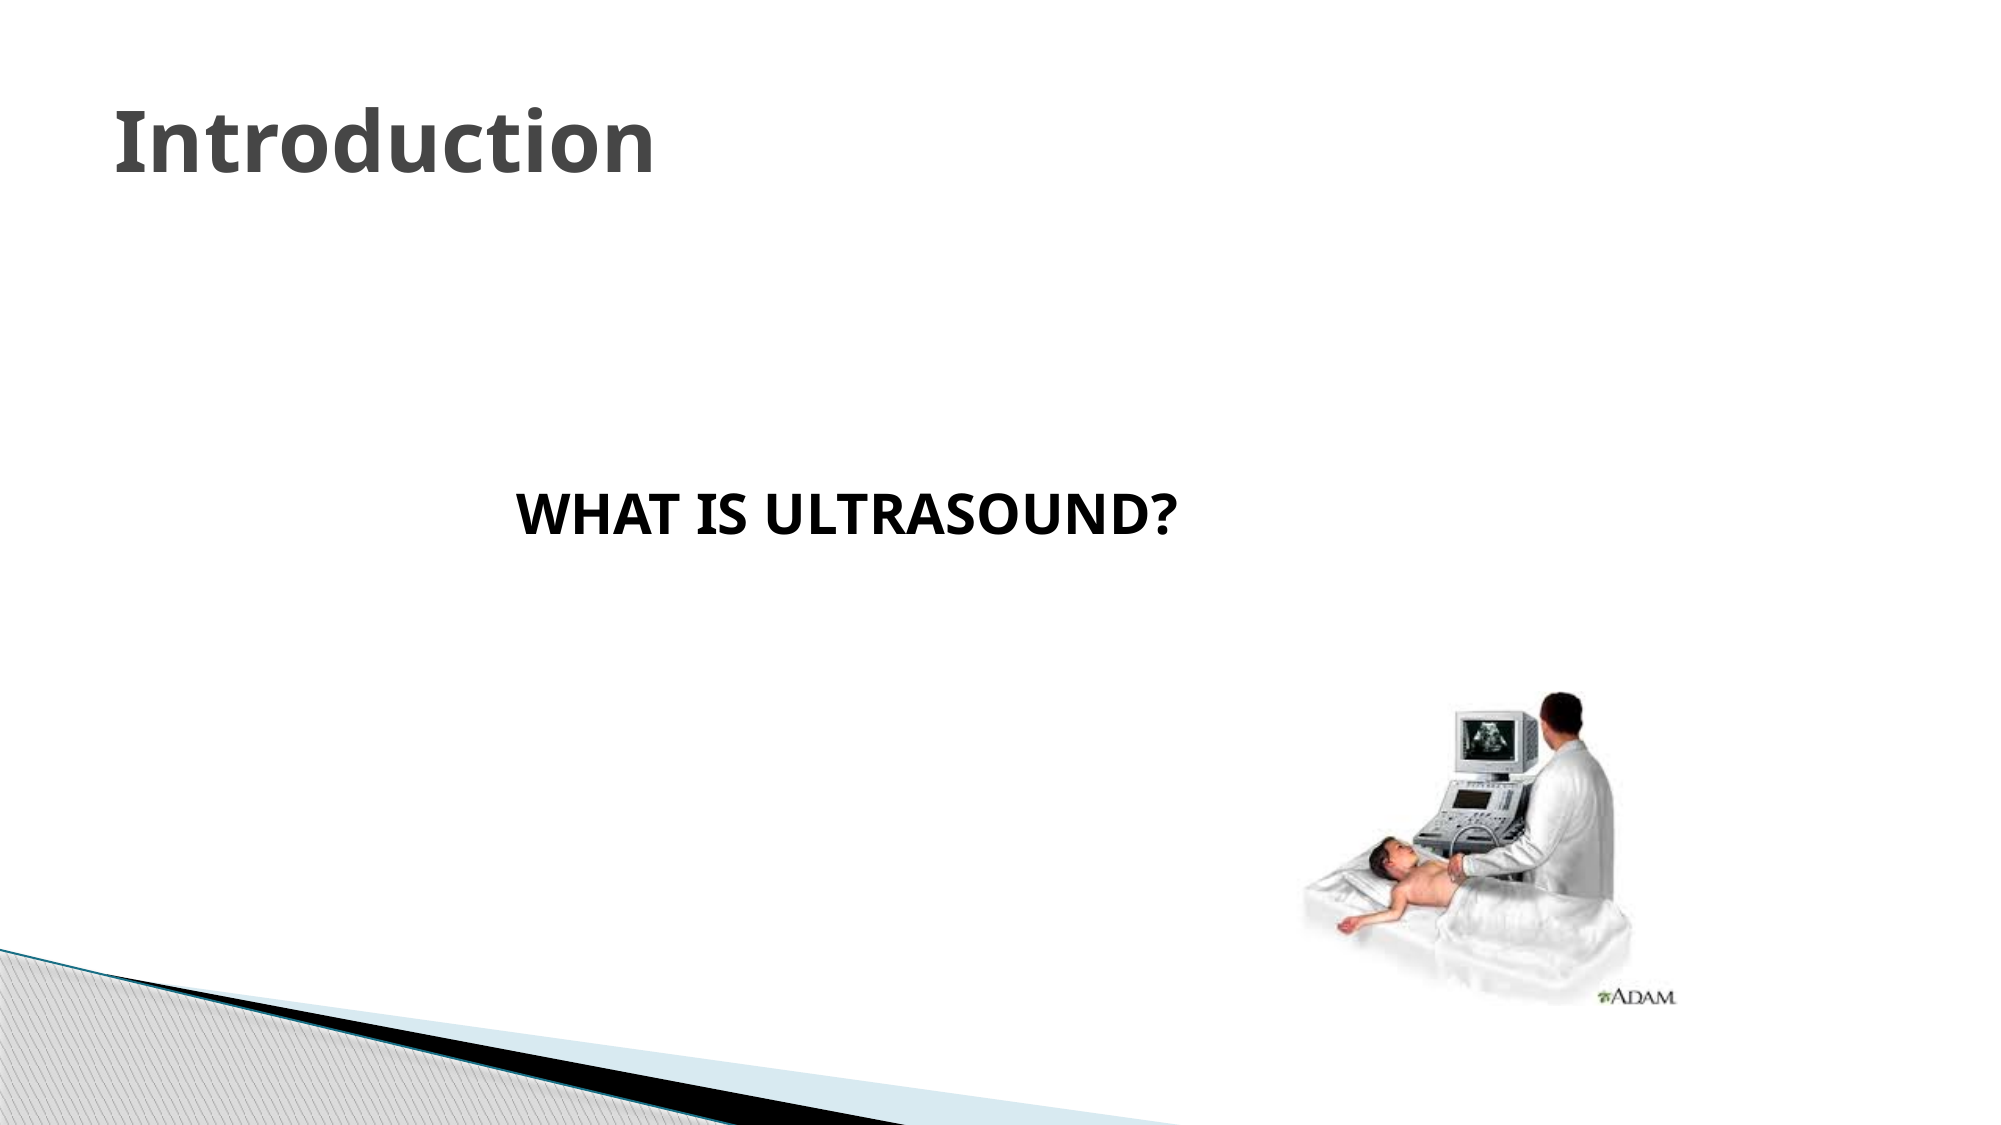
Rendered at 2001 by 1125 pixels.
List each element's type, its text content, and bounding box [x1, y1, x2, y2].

picture [1284, 691, 1678, 1006]
title Introduction [99, 45, 1900, 233]
list WHAT IS ULTRASOUND? [99, 243, 1900, 986]
